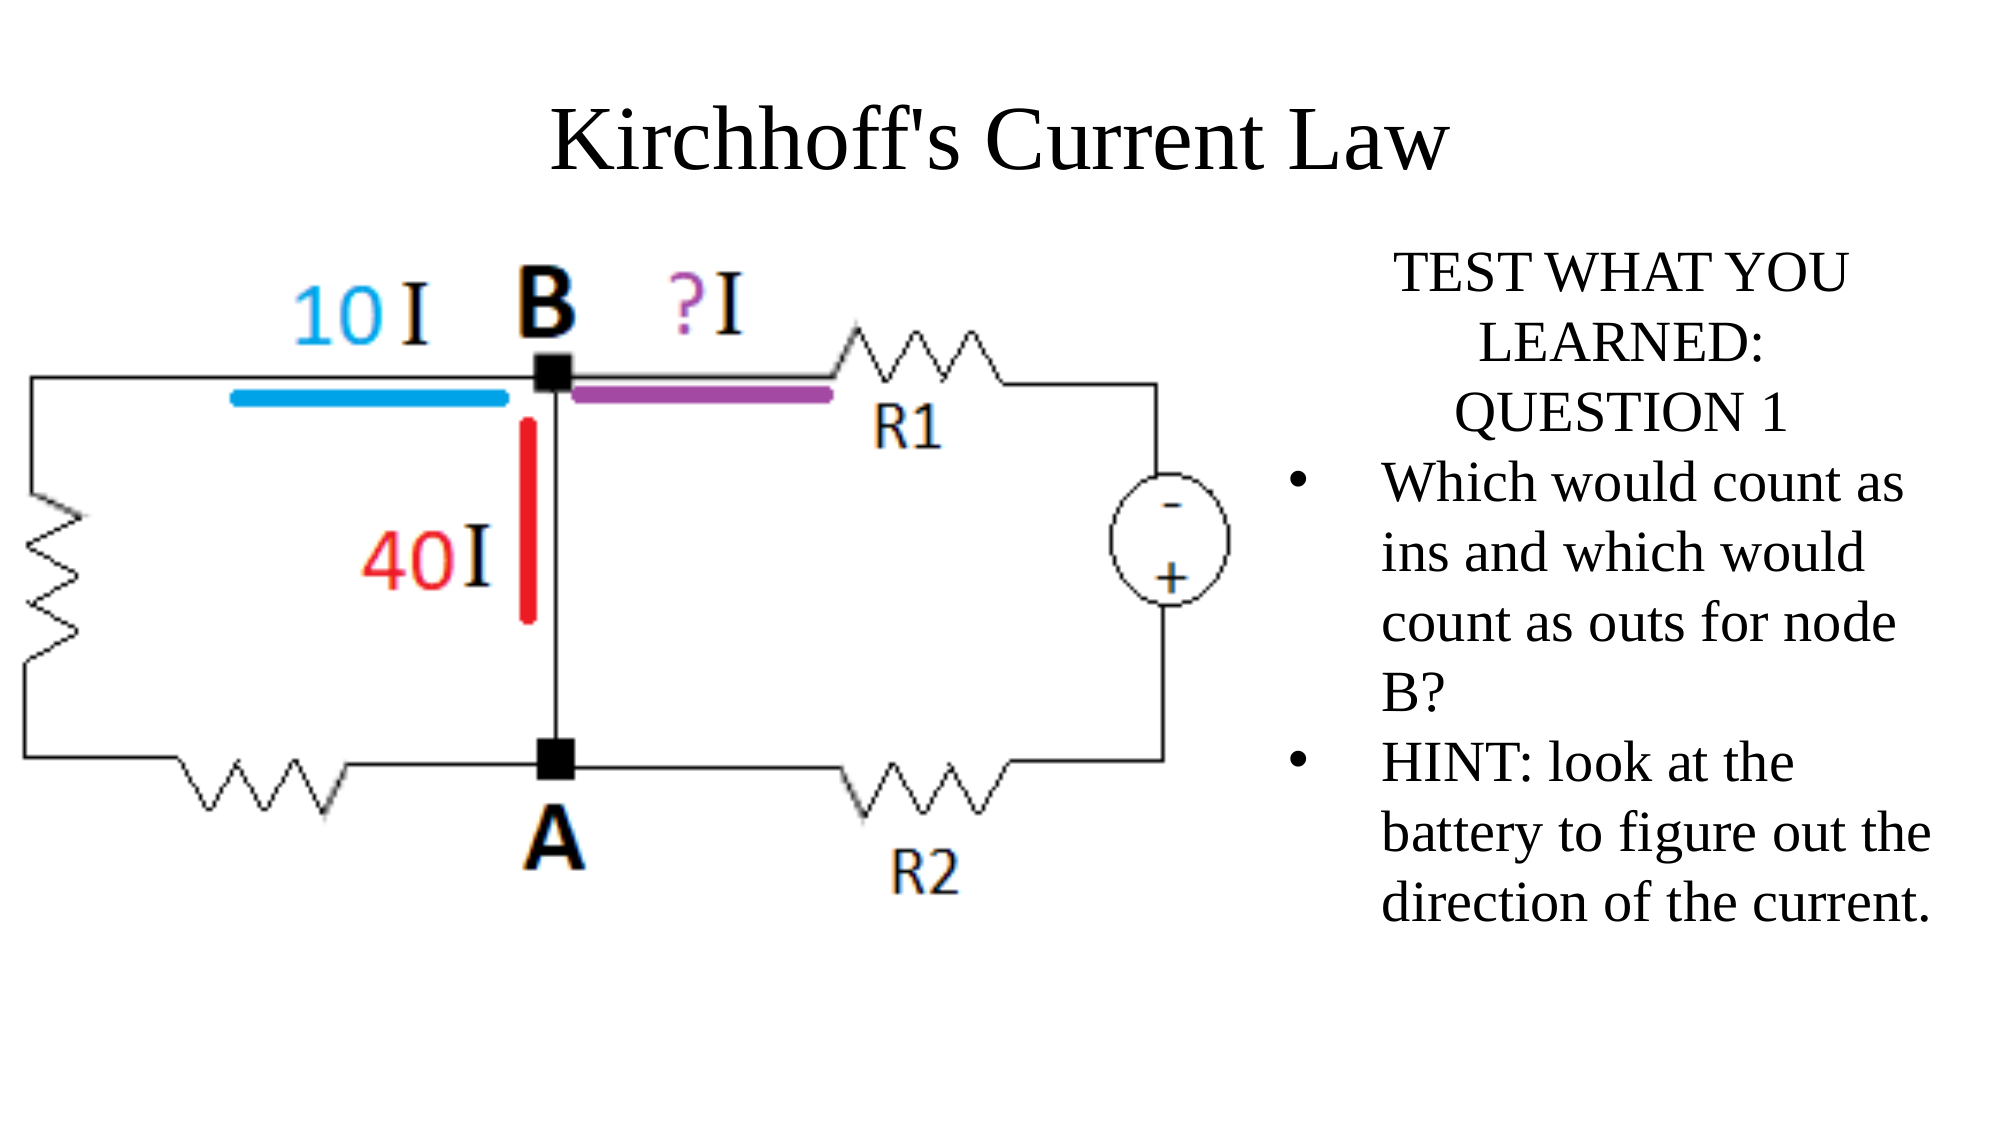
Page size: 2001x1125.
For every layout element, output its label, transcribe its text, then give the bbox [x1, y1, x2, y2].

title Kirchhoff's Current Law [63, 39, 1939, 227]
text_box TEST WHAT YOU LEARNED: QUESTION 1 Which would count as ins and which would count as outs for node B? HINT: look at the battery to figure out the direction of the current. [1273, 225, 1971, 1056]
picture [0, 225, 1259, 940]
